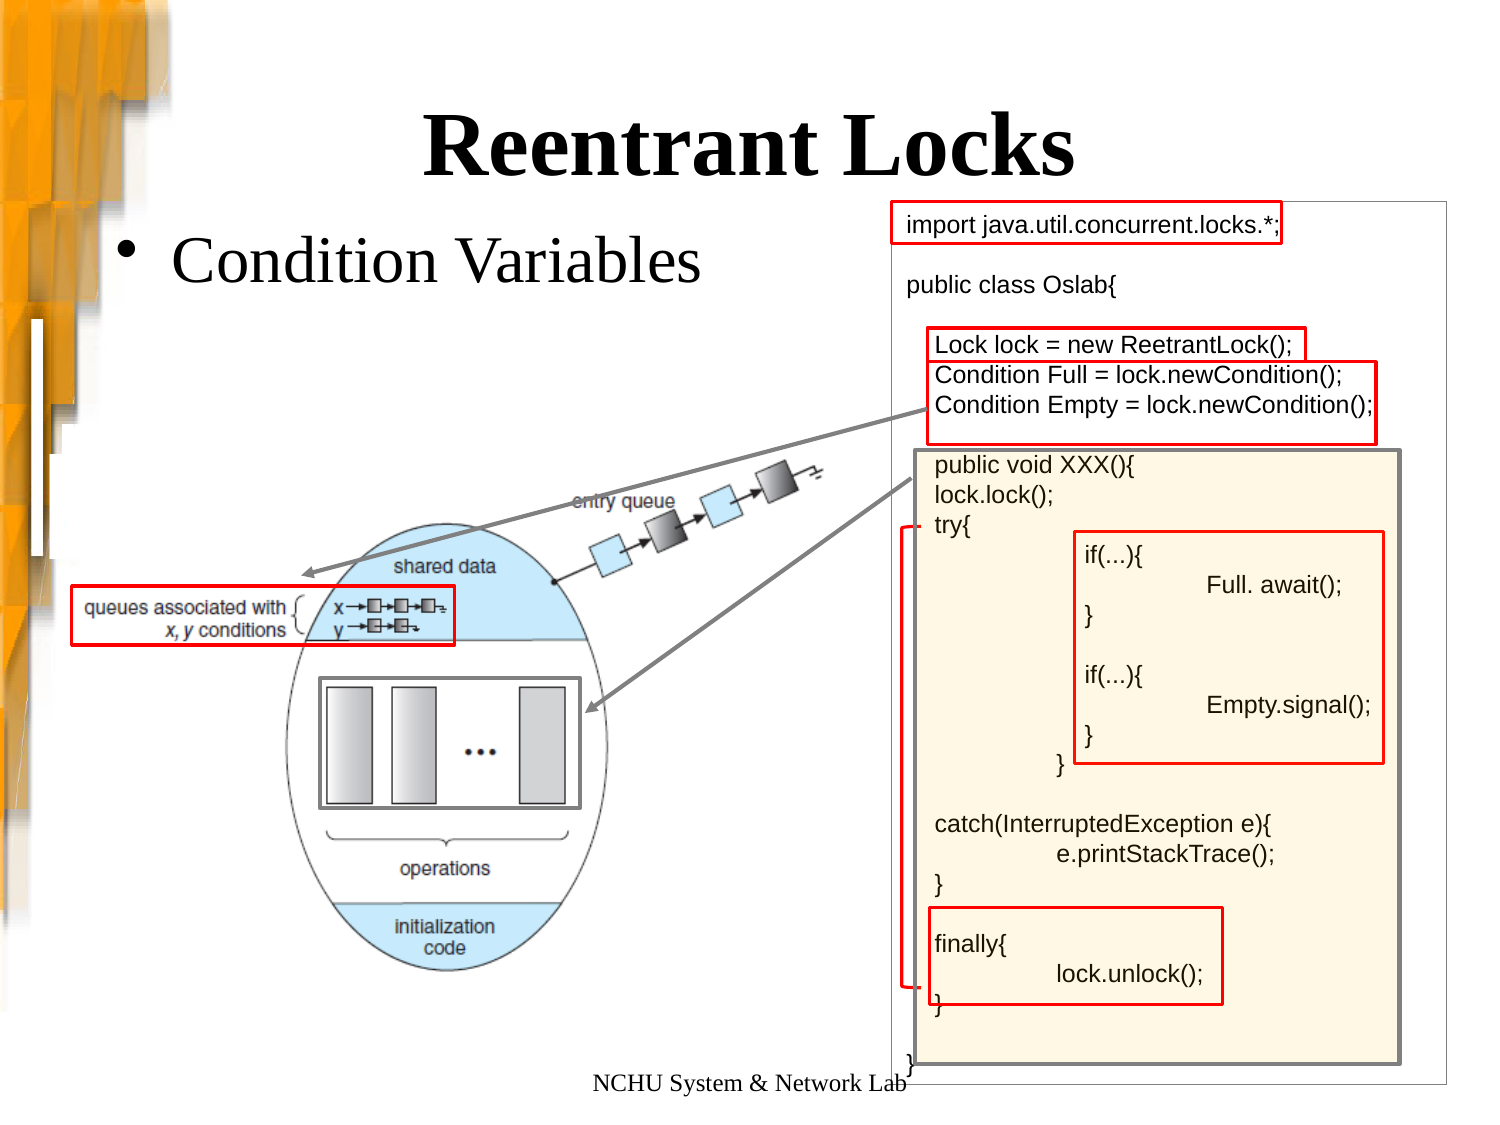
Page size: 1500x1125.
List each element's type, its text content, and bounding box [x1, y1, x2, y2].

text_box import java.util.concurrent.locks.*; public class Oslab{ Lock lock = new ReetrantLock(); Condition Full = lock.newCondition(); Condition Empty = lock.newCondition(); public void XXX(){ lock.lock(); try{ if(...){ Full. await(); } if(...){ Empty.signal(); } } catch(InterruptedException e){ e.printStackTrace(); } finally{ lock.unlock(); } } [1070, 952, 1447, 1085]
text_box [71, 361, 1377, 646]
footer NCHU System & Network Lab [430, 1074, 1070, 1095]
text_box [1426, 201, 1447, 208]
text_box [927, 327, 1306, 360]
text_box [891, 201, 1282, 244]
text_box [319, 449, 1400, 1065]
list Condition Variables [100, 208, 1451, 952]
picture [0, 0, 319, 1012]
title Reentrant Locks [74, 44, 1426, 233]
